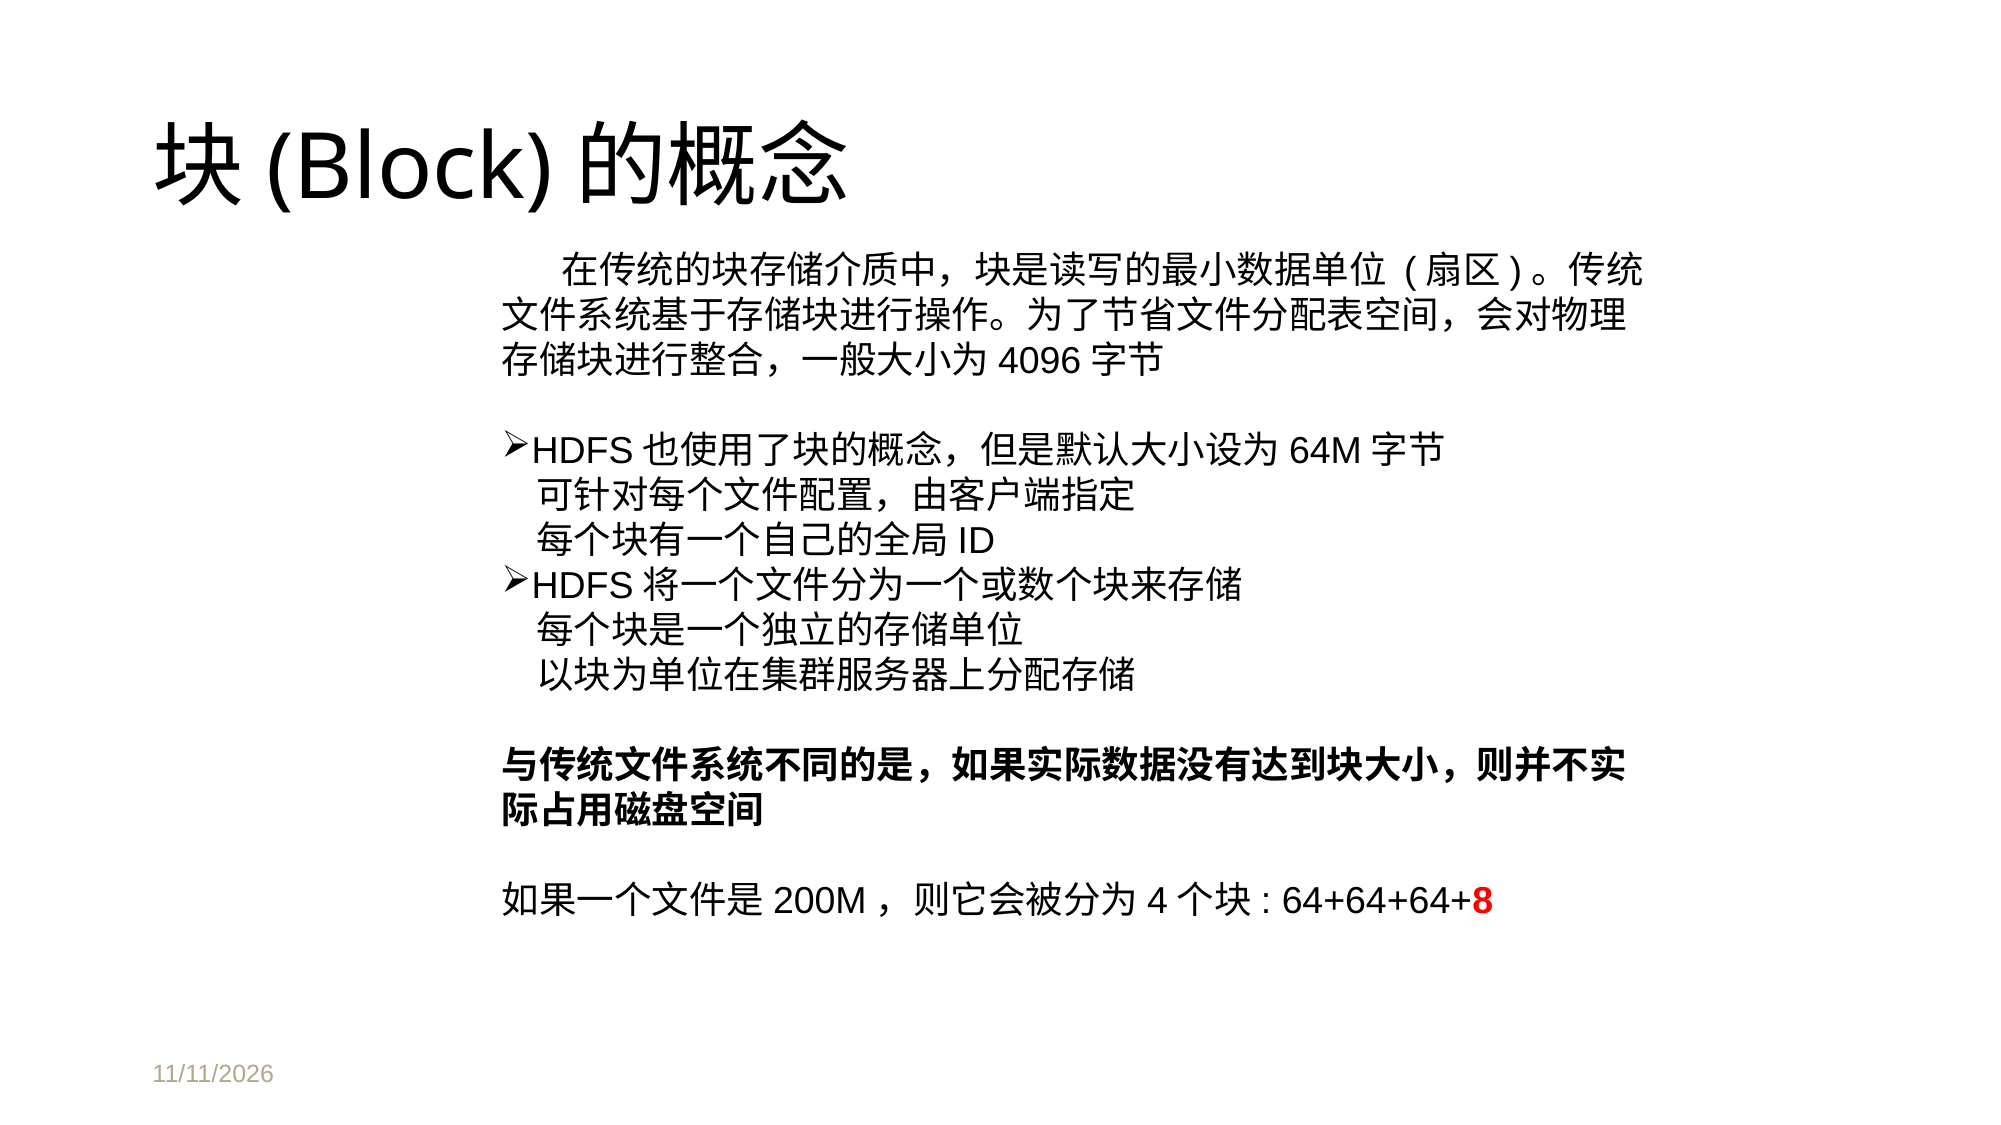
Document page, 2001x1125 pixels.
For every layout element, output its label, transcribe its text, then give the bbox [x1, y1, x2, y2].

title 块(Block)的概念 [137, 59, 1863, 278]
text_box 在传统的块存储介质中，块是读写的最小数据单位 (扇区)。传统文件系统基于存储块进行操作。为了节省文件分配表空间，会对物理存储块进行整合，一般大小为4096字节 HDFS也使用了块的概念，但是默认大小设为64M字节 可针对每个文件配置，由客户端指定 每个块有一个自己的全局ID HDFS将一个文件分为一个或数个块来存储 每个块是一个独立的存储单位 以块为单位在集群服务器上分配存储 与传统文件系统不同的是，如果实际数据没有达到块大小，则并不实际占用磁盘空间 如果一个文件是200M，则它会被分为4个块: 64+64+64+8 [486, 238, 1675, 974]
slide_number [137, 1042, 588, 1103]
